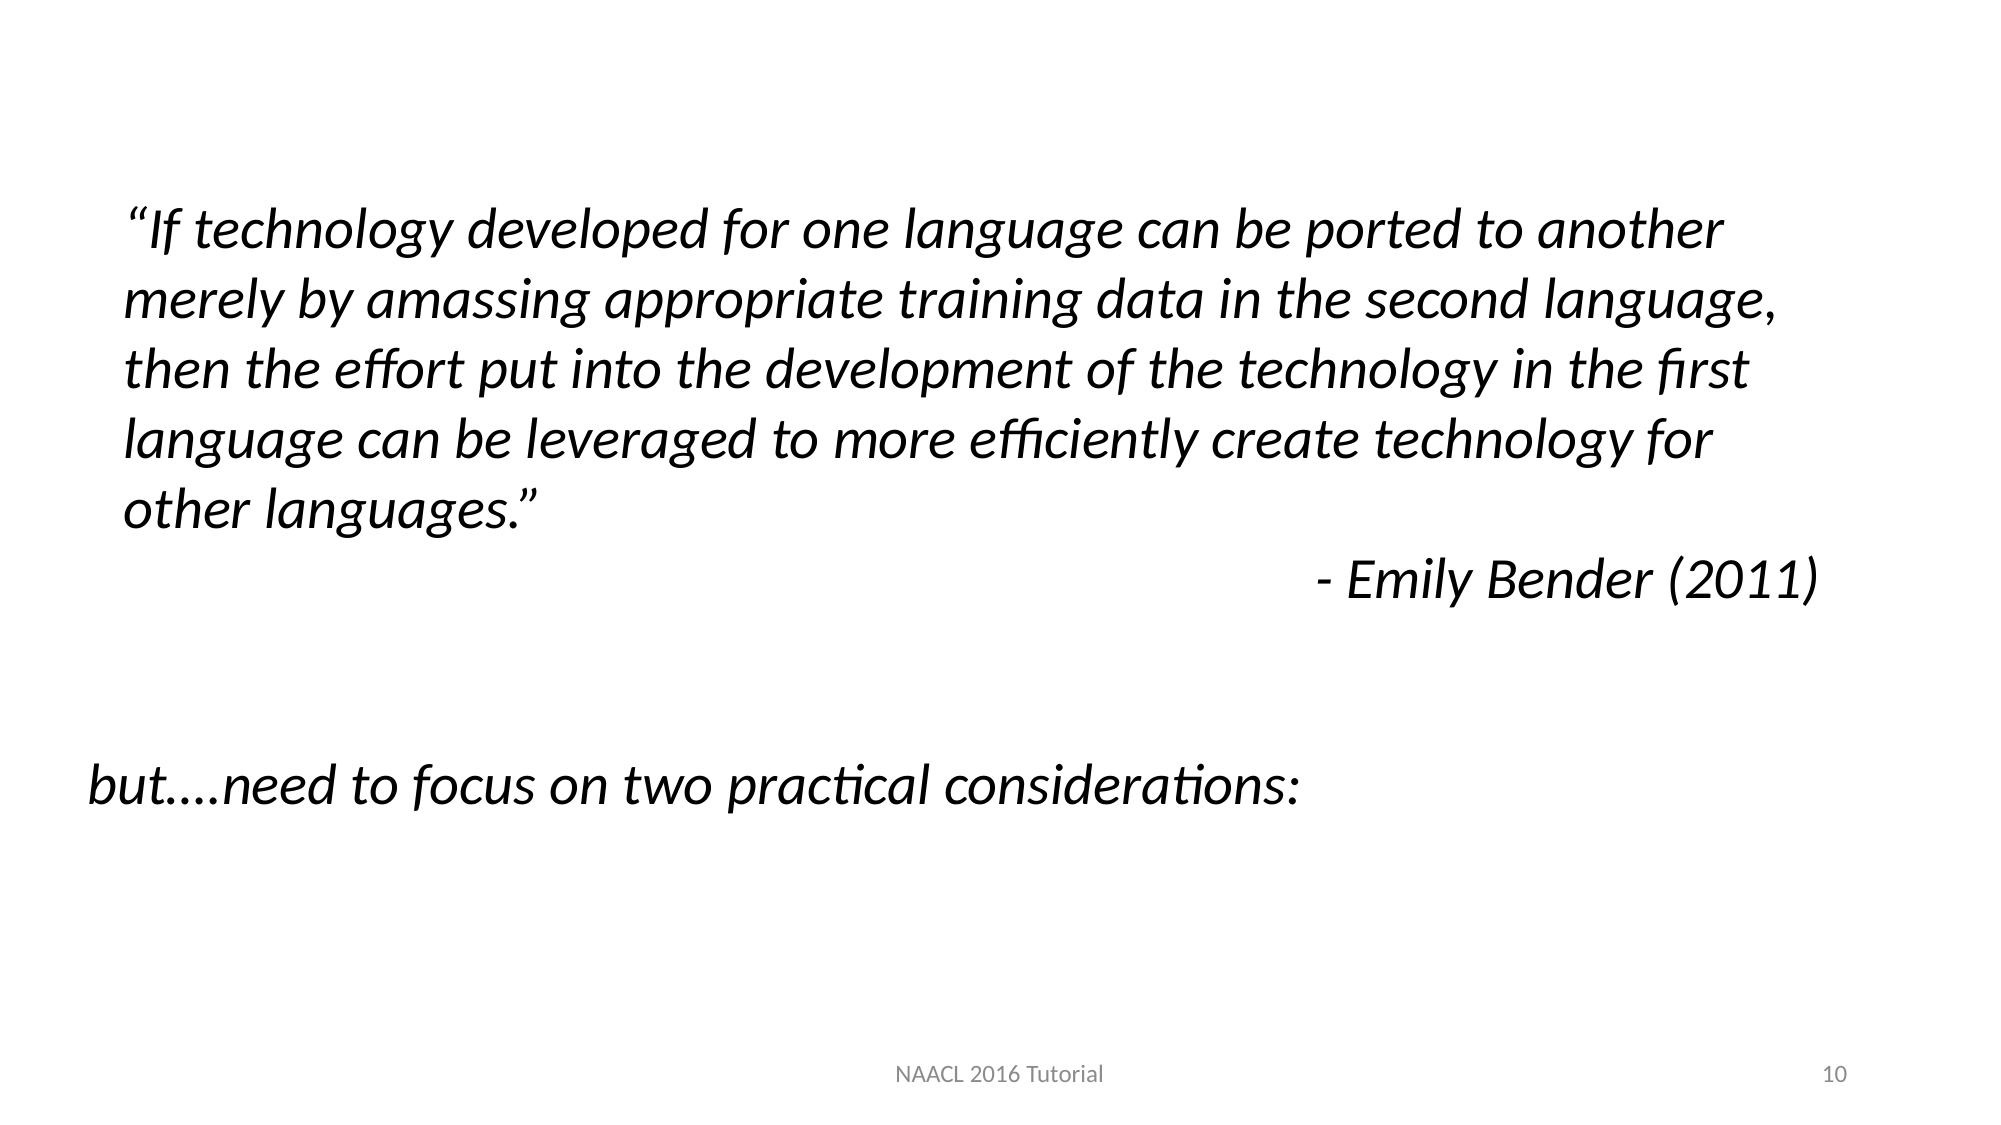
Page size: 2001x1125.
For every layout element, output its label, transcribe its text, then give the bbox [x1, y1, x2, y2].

footer NAACL 2016 Tutorial [662, 1042, 1338, 1103]
slide_number 10 [1412, 1042, 1863, 1103]
text_box “If technology developed for one language can be ported to another merely by amassing appropriate training data in the second language, then the effort put into the development of the technology in the first language can be leveraged to more efficiently create technology for other languages.” - Emily Bender (2011) [108, 182, 1849, 687]
text_box but….need to focus on two practical considerations: [72, 739, 1318, 965]
